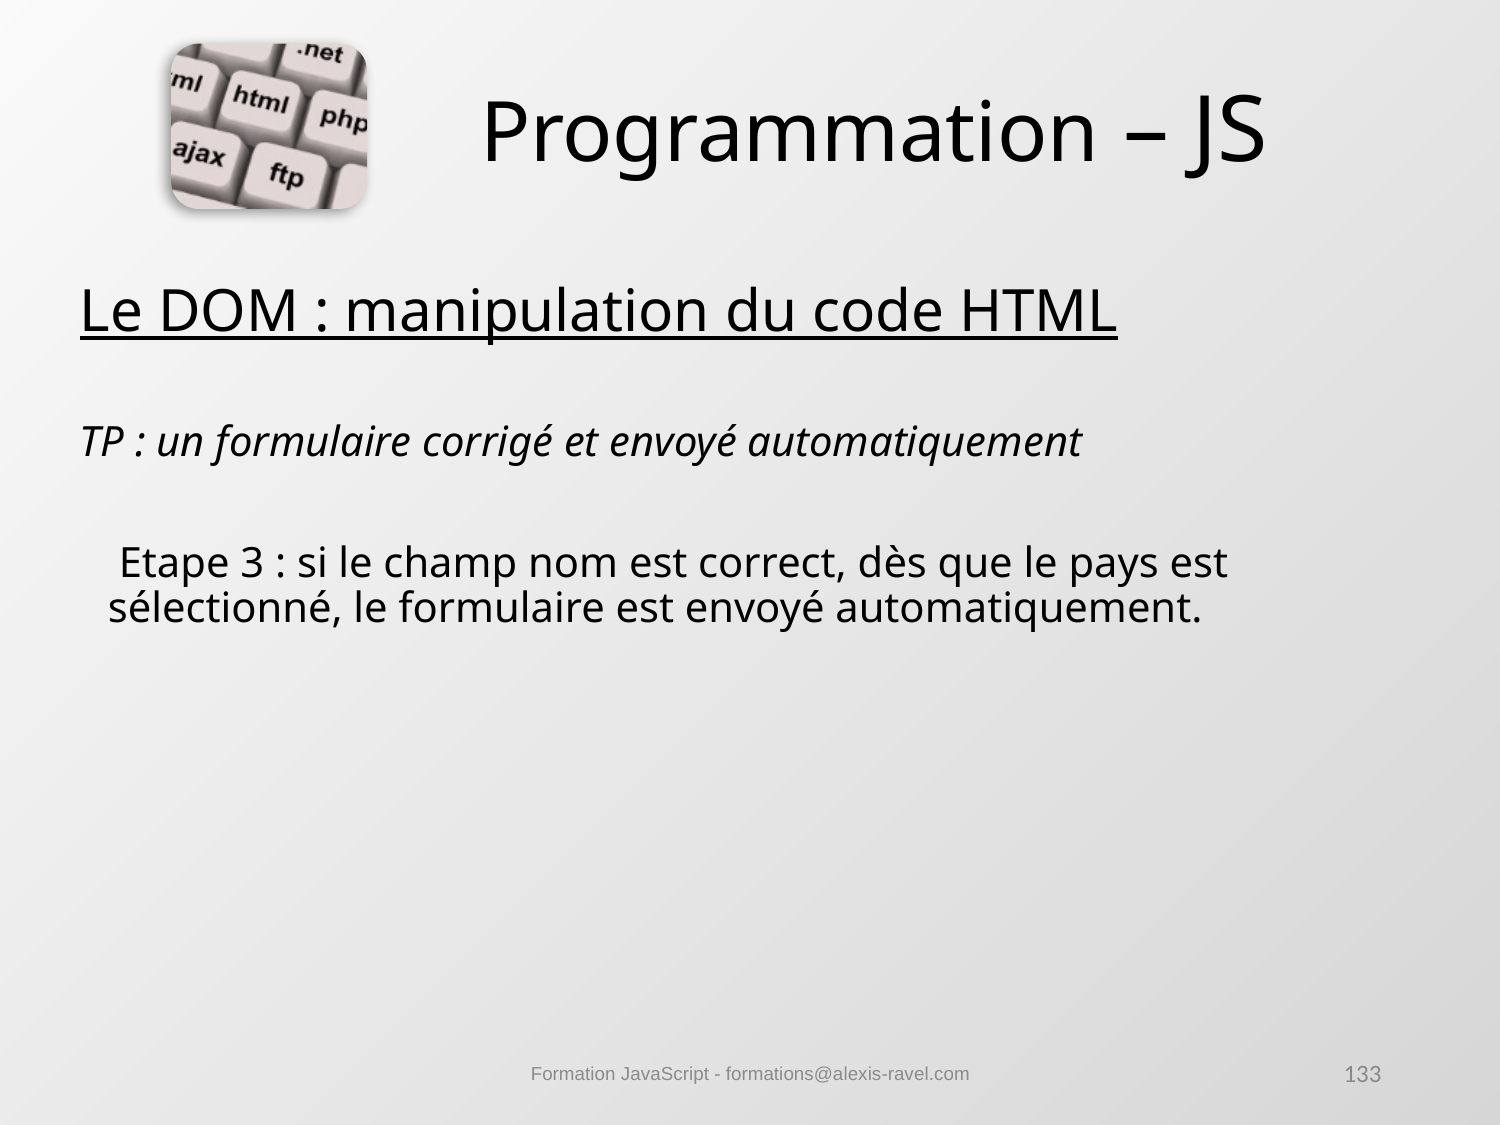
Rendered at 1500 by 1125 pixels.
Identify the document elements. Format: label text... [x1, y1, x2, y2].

slide_number 133 [1059, 1042, 1397, 1103]
list Le DOM : manipulation du code HTML TP : un formulaire corrigé et envoyé automatiquement Etape 3 : si le champ nom est correct, dès que le pays est sélectionné, le formulaire est envoyé automatiquement. [64, 208, 1459, 1059]
footer Formation JavaScript - formations@alexis-ravel.com [496, 1042, 1004, 1103]
picture [171, 43, 368, 209]
text_box Programmation – JS [350, 42, 1436, 206]
